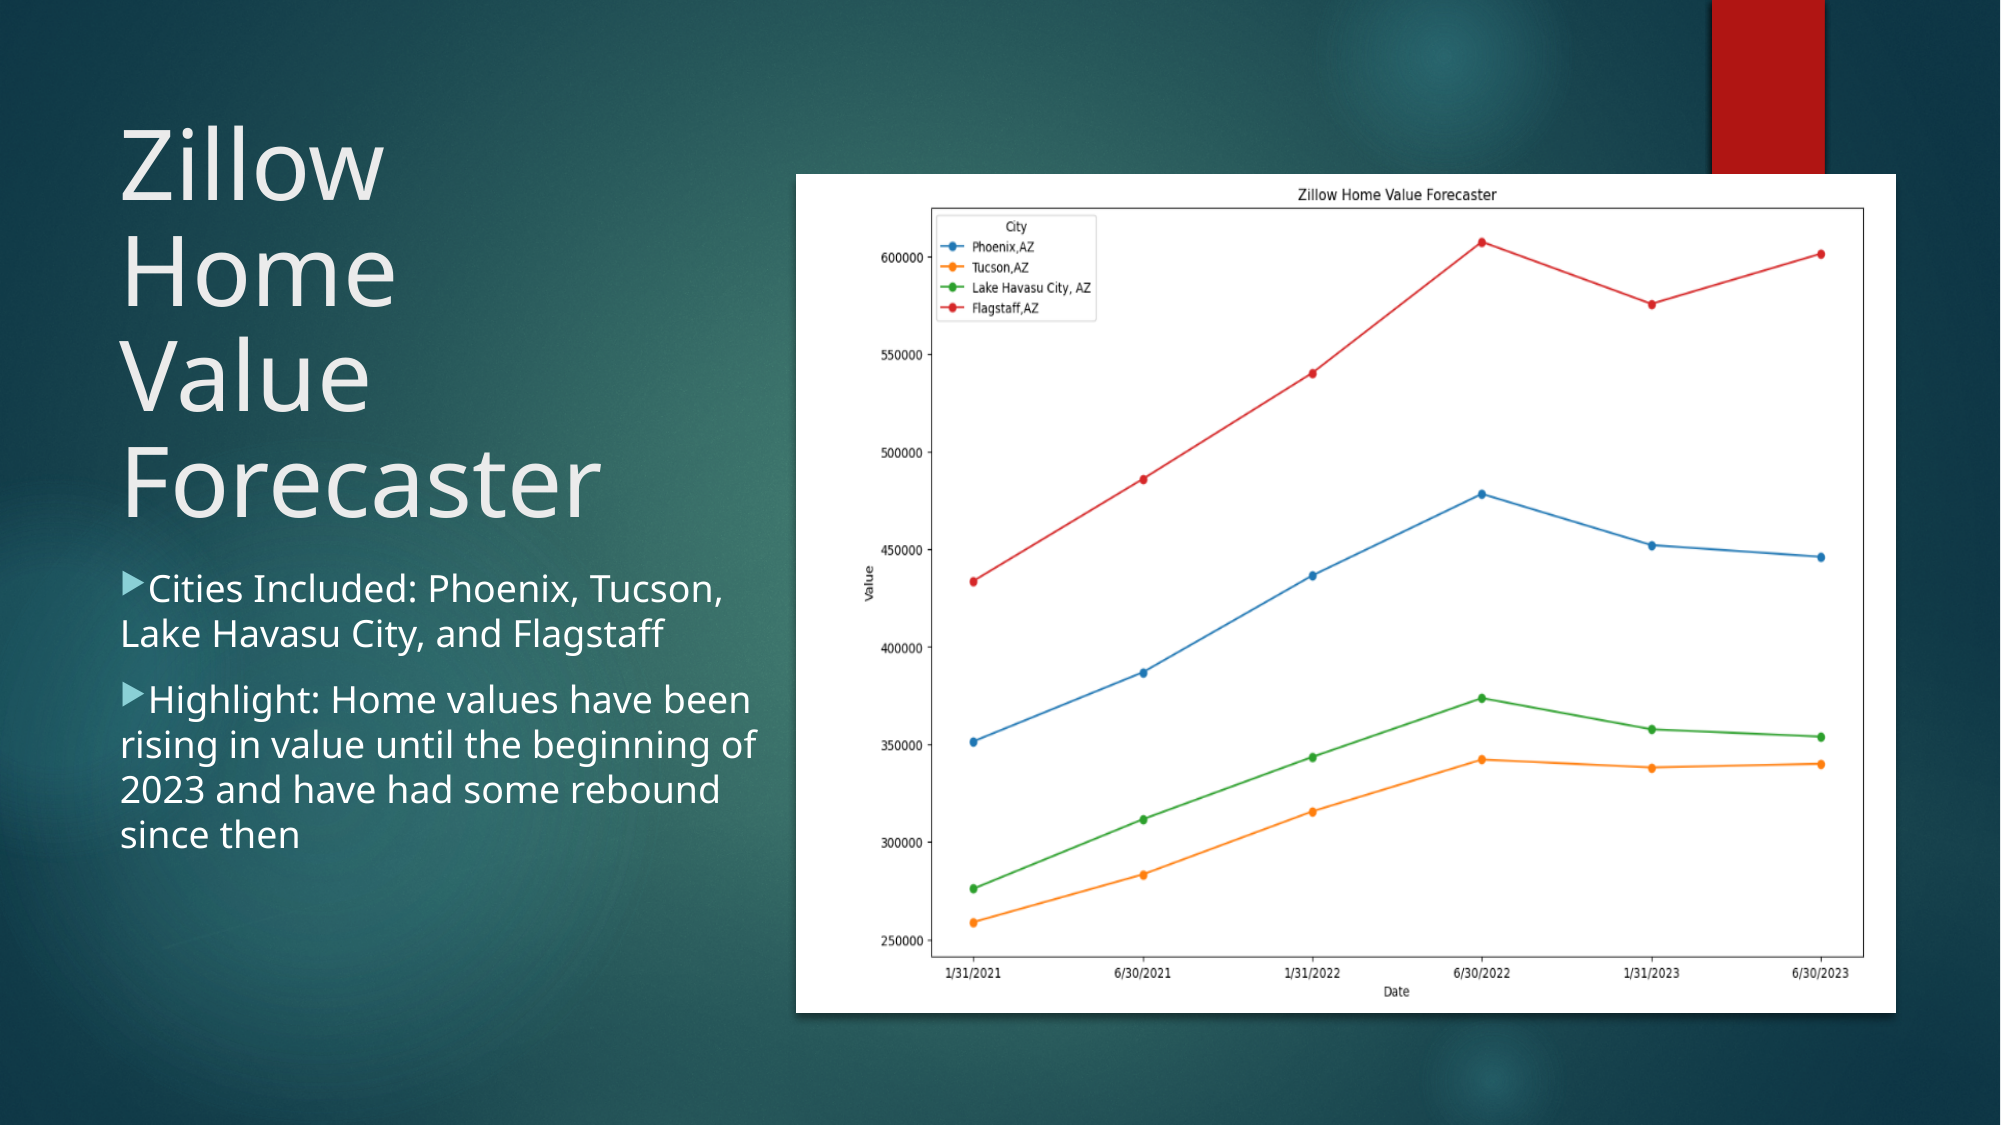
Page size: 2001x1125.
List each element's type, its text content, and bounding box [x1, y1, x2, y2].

picture [0, 437, 663, 1125]
text_box [1711, 0, 1825, 172]
list Cities Included: Phoenix, Tucson, Lake Havasu City, and Flagstaff Highlight: Home values have been rising in value until the beginning of 2023 and have had some rebound since then [667, 557, 791, 1021]
picture [796, 0, 1896, 1125]
title Zillow Home Value Forecaster [104, 3, 653, 436]
